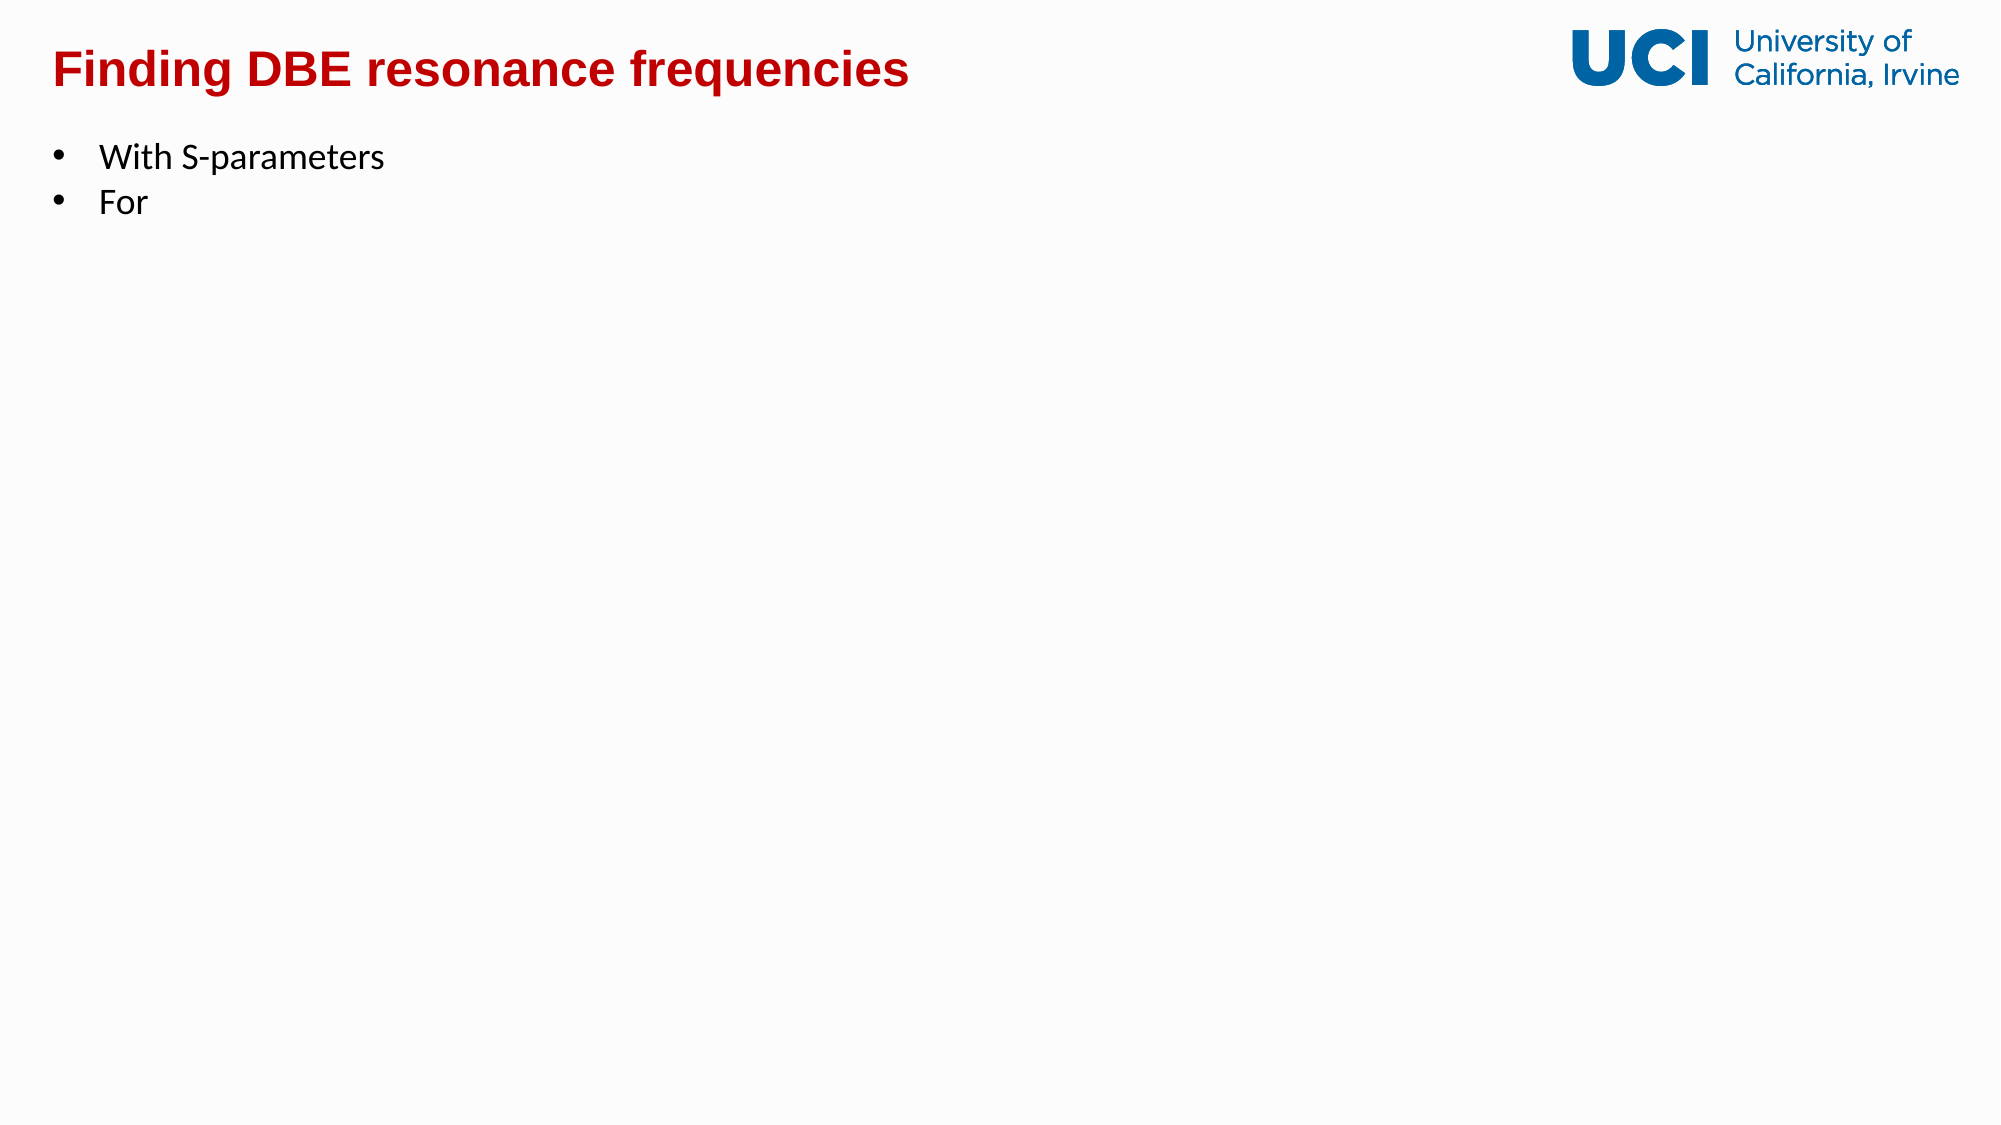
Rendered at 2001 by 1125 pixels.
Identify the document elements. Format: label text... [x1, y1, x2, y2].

picture [1572, 29, 1959, 88]
title Finding DBE resonance frequencies [37, 32, 1400, 100]
